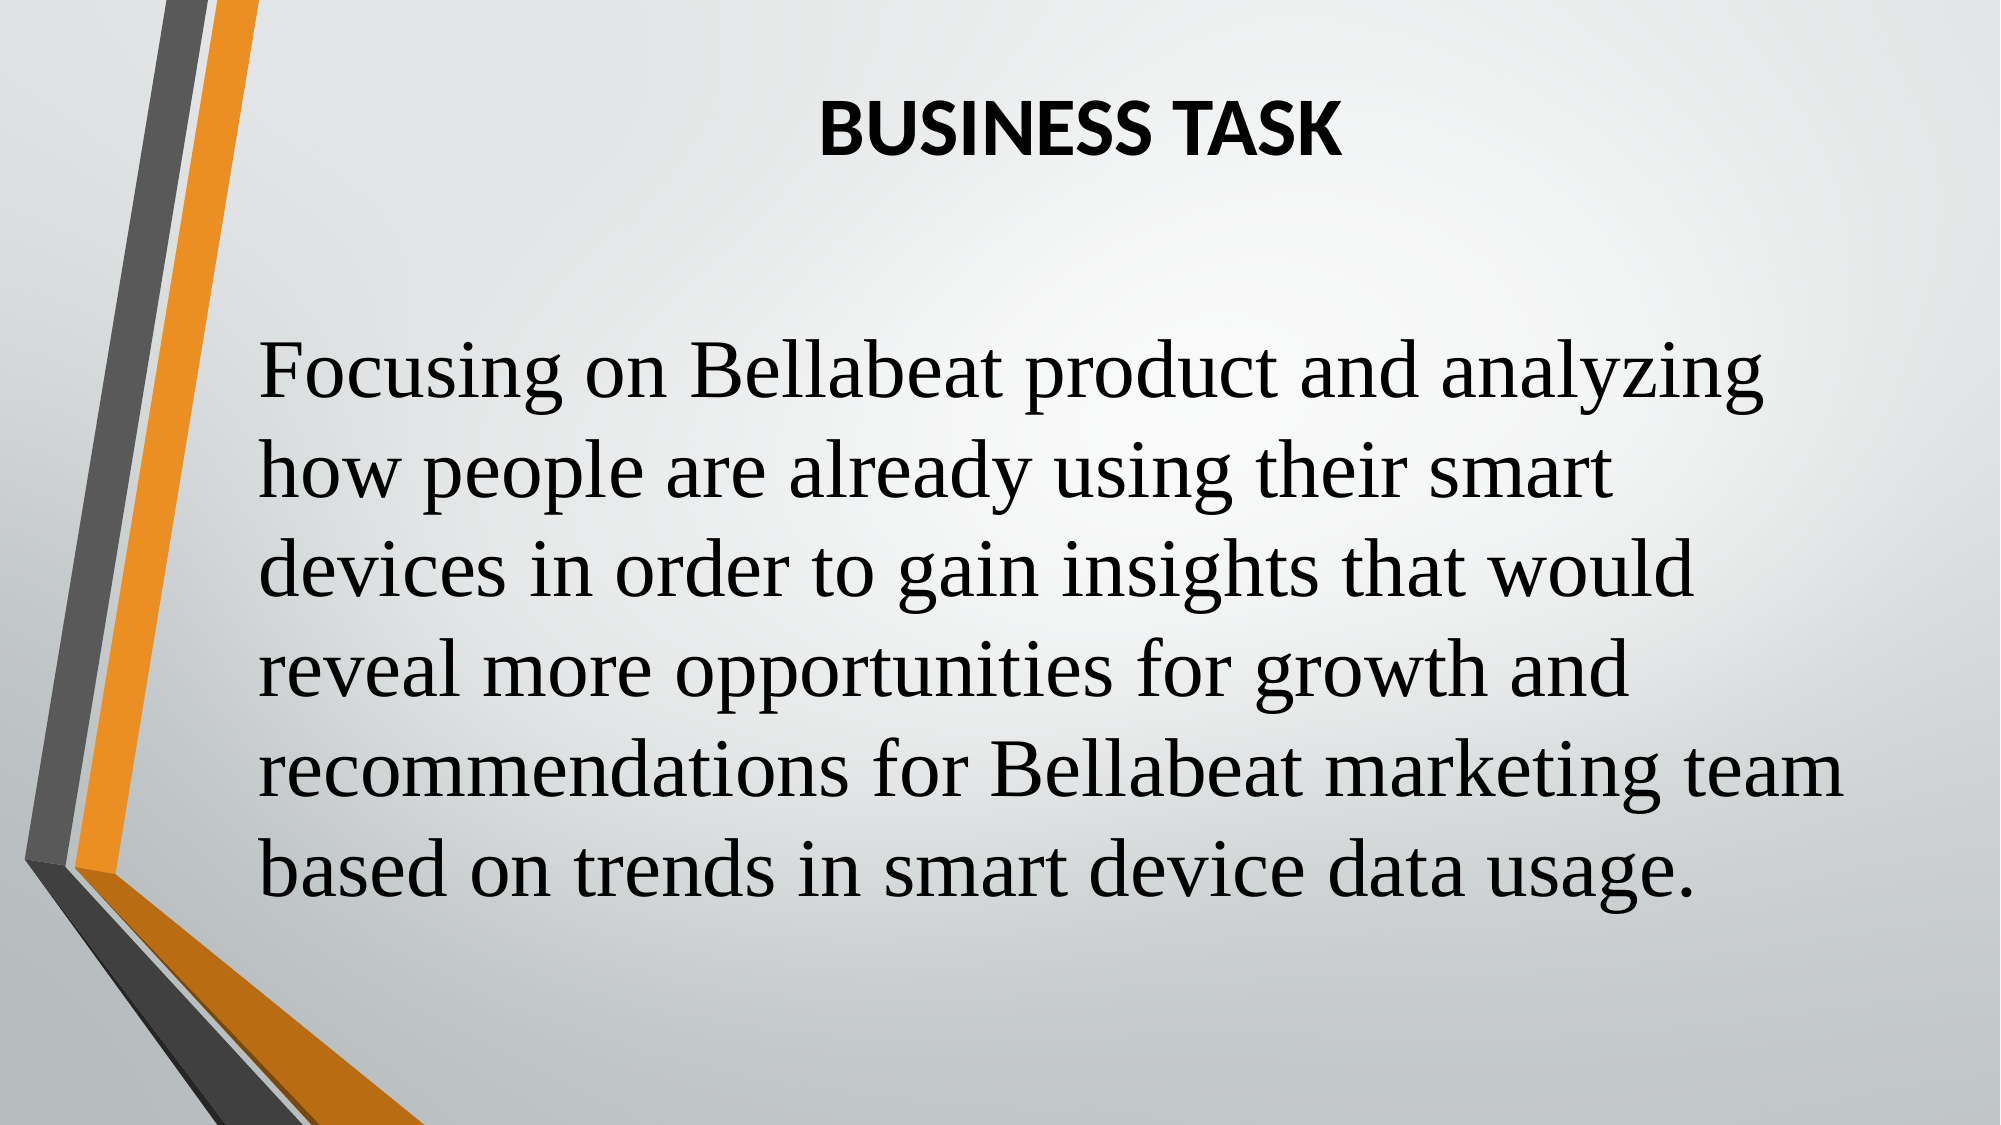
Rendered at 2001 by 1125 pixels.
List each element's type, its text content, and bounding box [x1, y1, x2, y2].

title BUSINESS TASK [259, 3, 1903, 242]
list Focusing on Bellabeat product and analyzing how people are already using their smart devices in order to gain insights that would reveal more opportunities for growth and recommendations for Bellabeat marketing team based on trends in smart device data usage. [243, 241, 1887, 1068]
